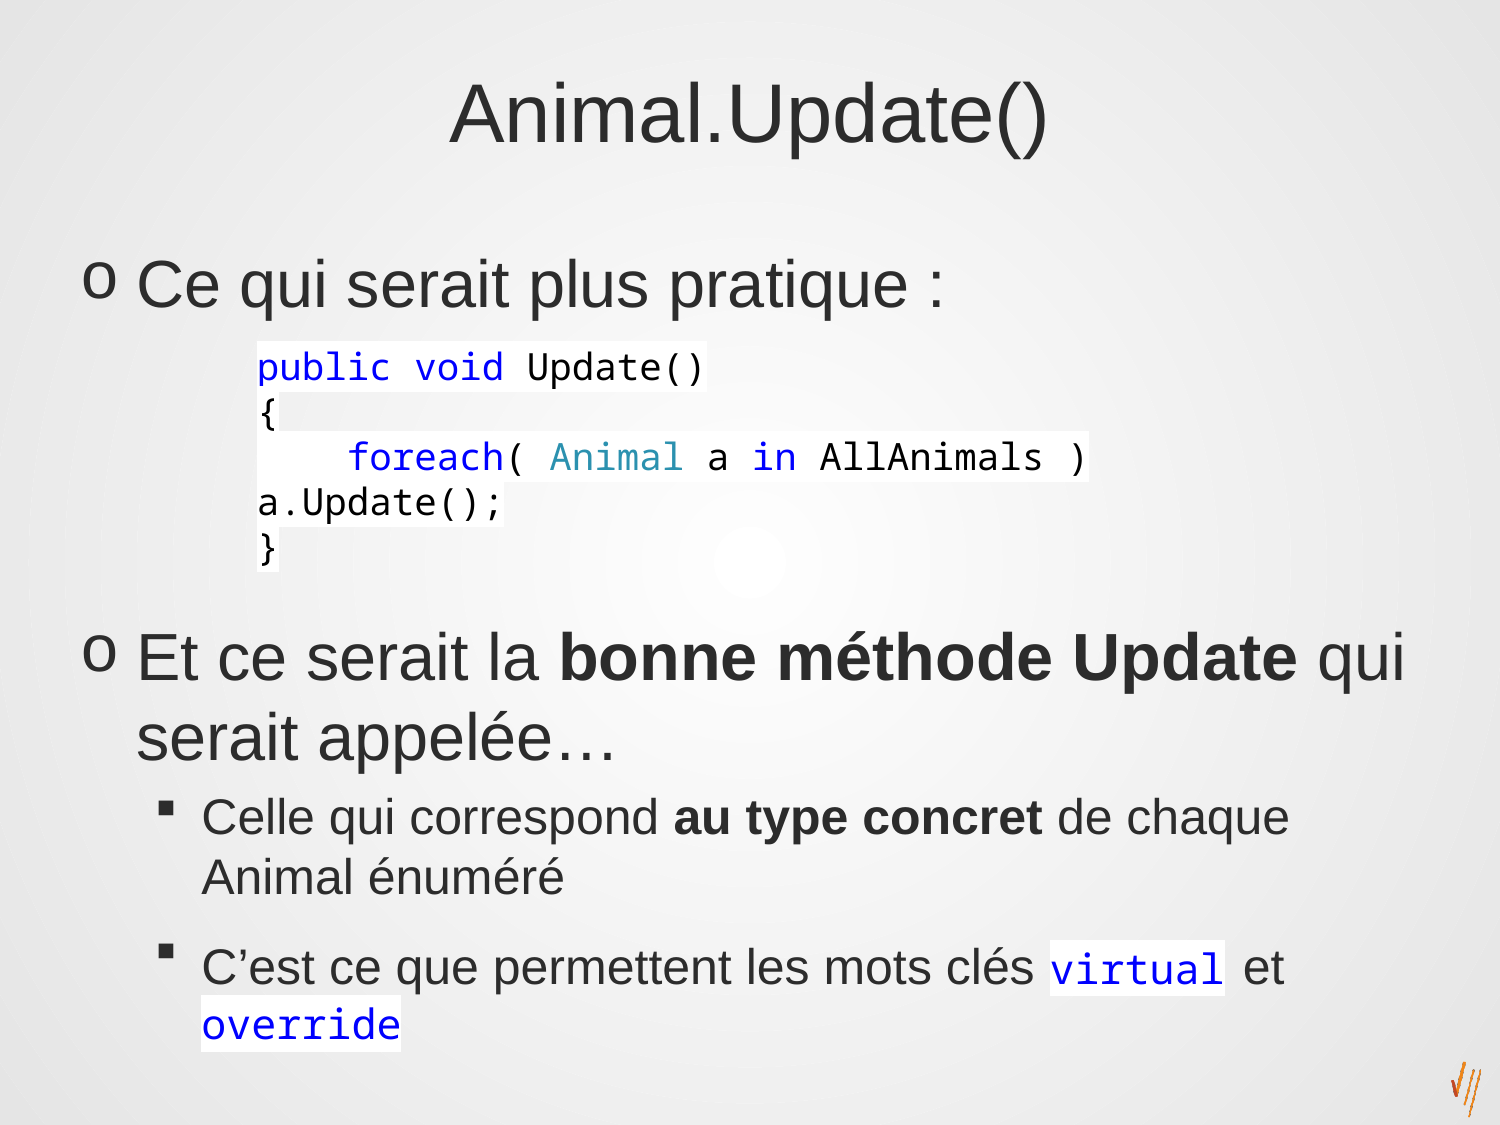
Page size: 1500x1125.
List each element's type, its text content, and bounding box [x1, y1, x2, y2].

text_box public void Update() { foreach( Animal a in AllAnimals ) a.Update(); } [242, 336, 1329, 576]
picture [1435, 1058, 1498, 1121]
list Ce qui serait plus pratique : Et ce serait la bonne méthode Update qui serait appelée… Celle qui correspond au type concret de chaque Animal énuméré C’est ce que permettent les mots clés virtual et override [64, 233, 1447, 340]
title Animal.Update() [64, 30, 1436, 180]
